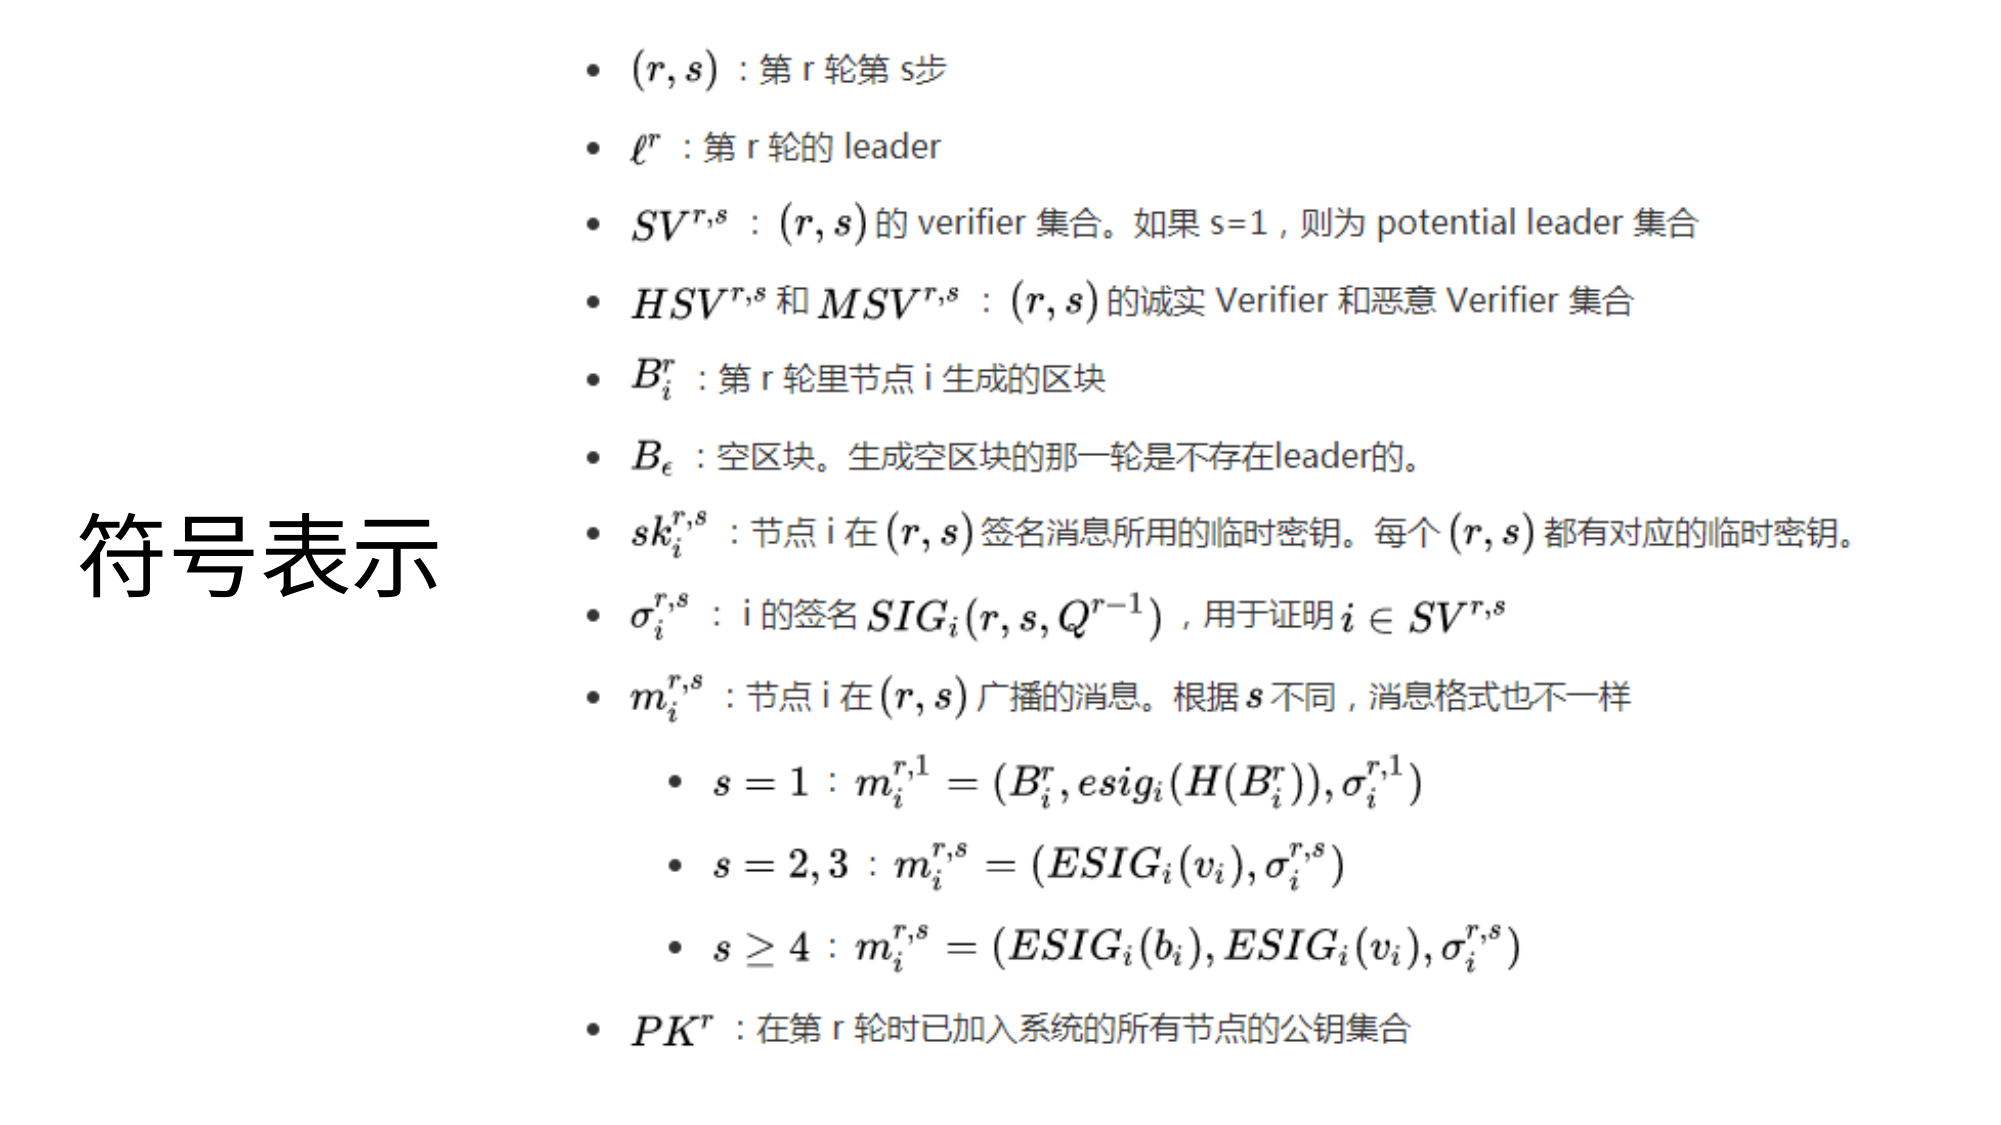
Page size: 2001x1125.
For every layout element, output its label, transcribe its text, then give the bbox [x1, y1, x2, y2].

picture [522, 38, 1898, 1083]
title 符号表示 [61, 451, 502, 670]
